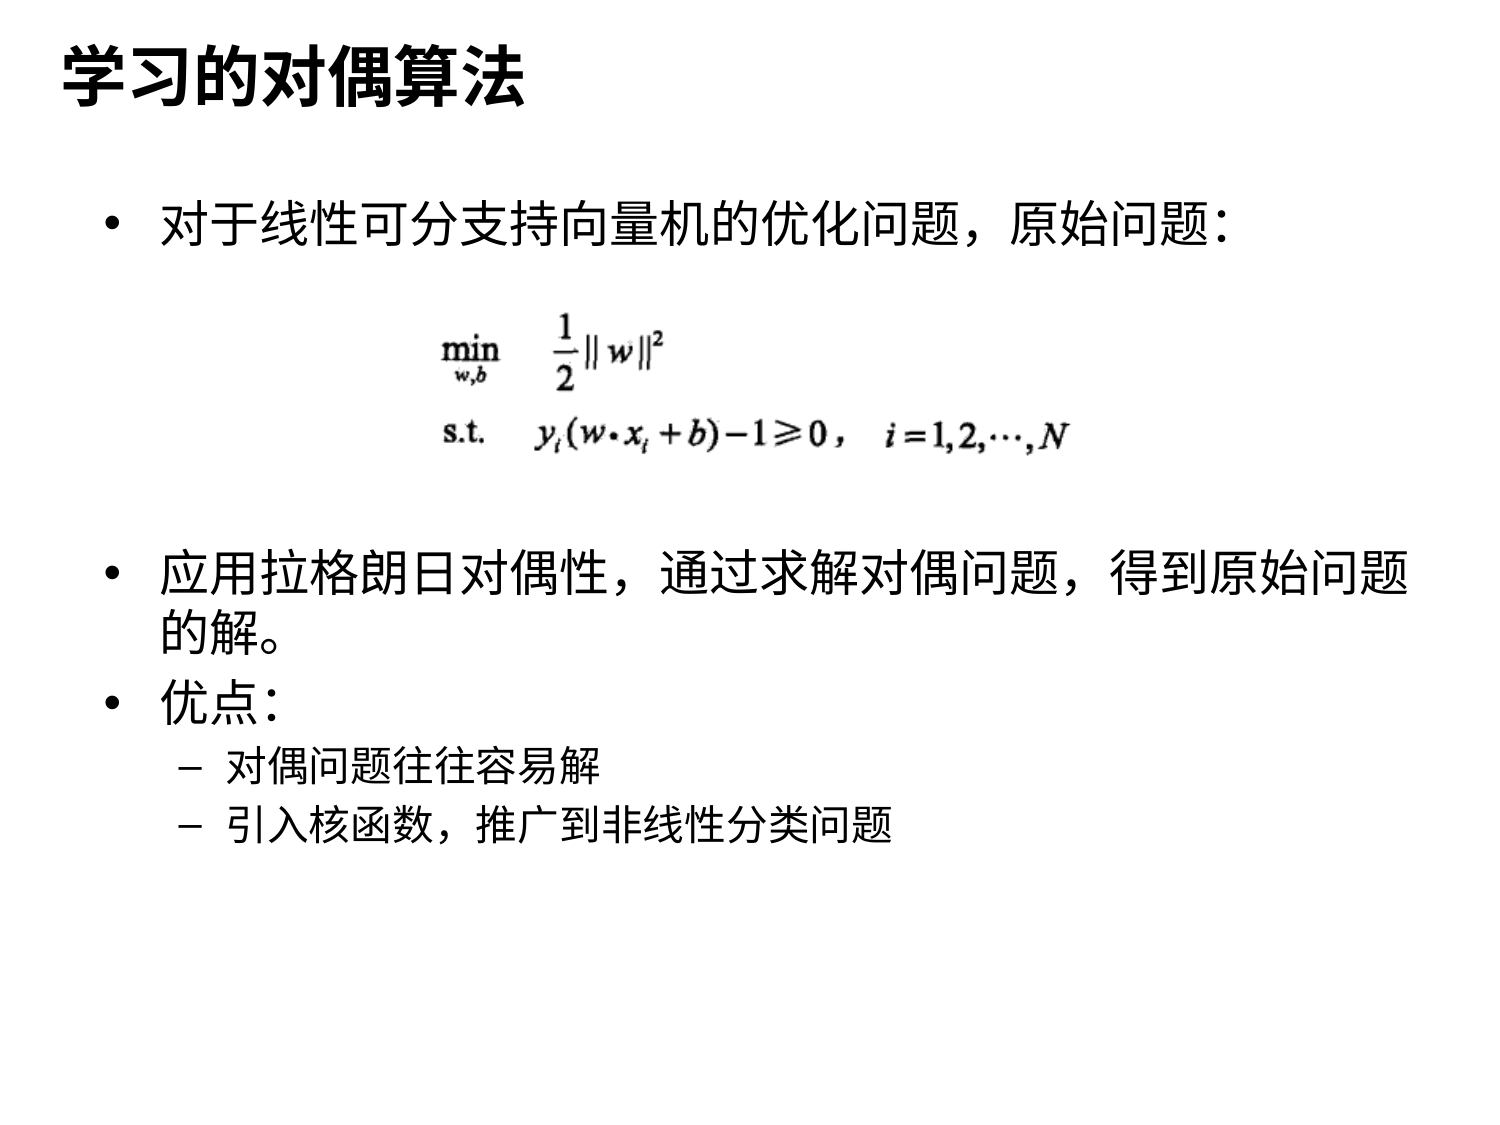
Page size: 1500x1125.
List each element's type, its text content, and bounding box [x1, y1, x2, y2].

text_box 学习的对偶算法 [0, 0, 1292, 162]
list 对于线性可分支持向量机的优化问题，原始问题： 应用拉格朗日对偶性，通过求解对偶问题，得到原始问题的解。 优点： 对偶问题往往容易解 引入核函数，推广到非线性分类问题 [88, 184, 1436, 894]
picture [427, 302, 1073, 463]
